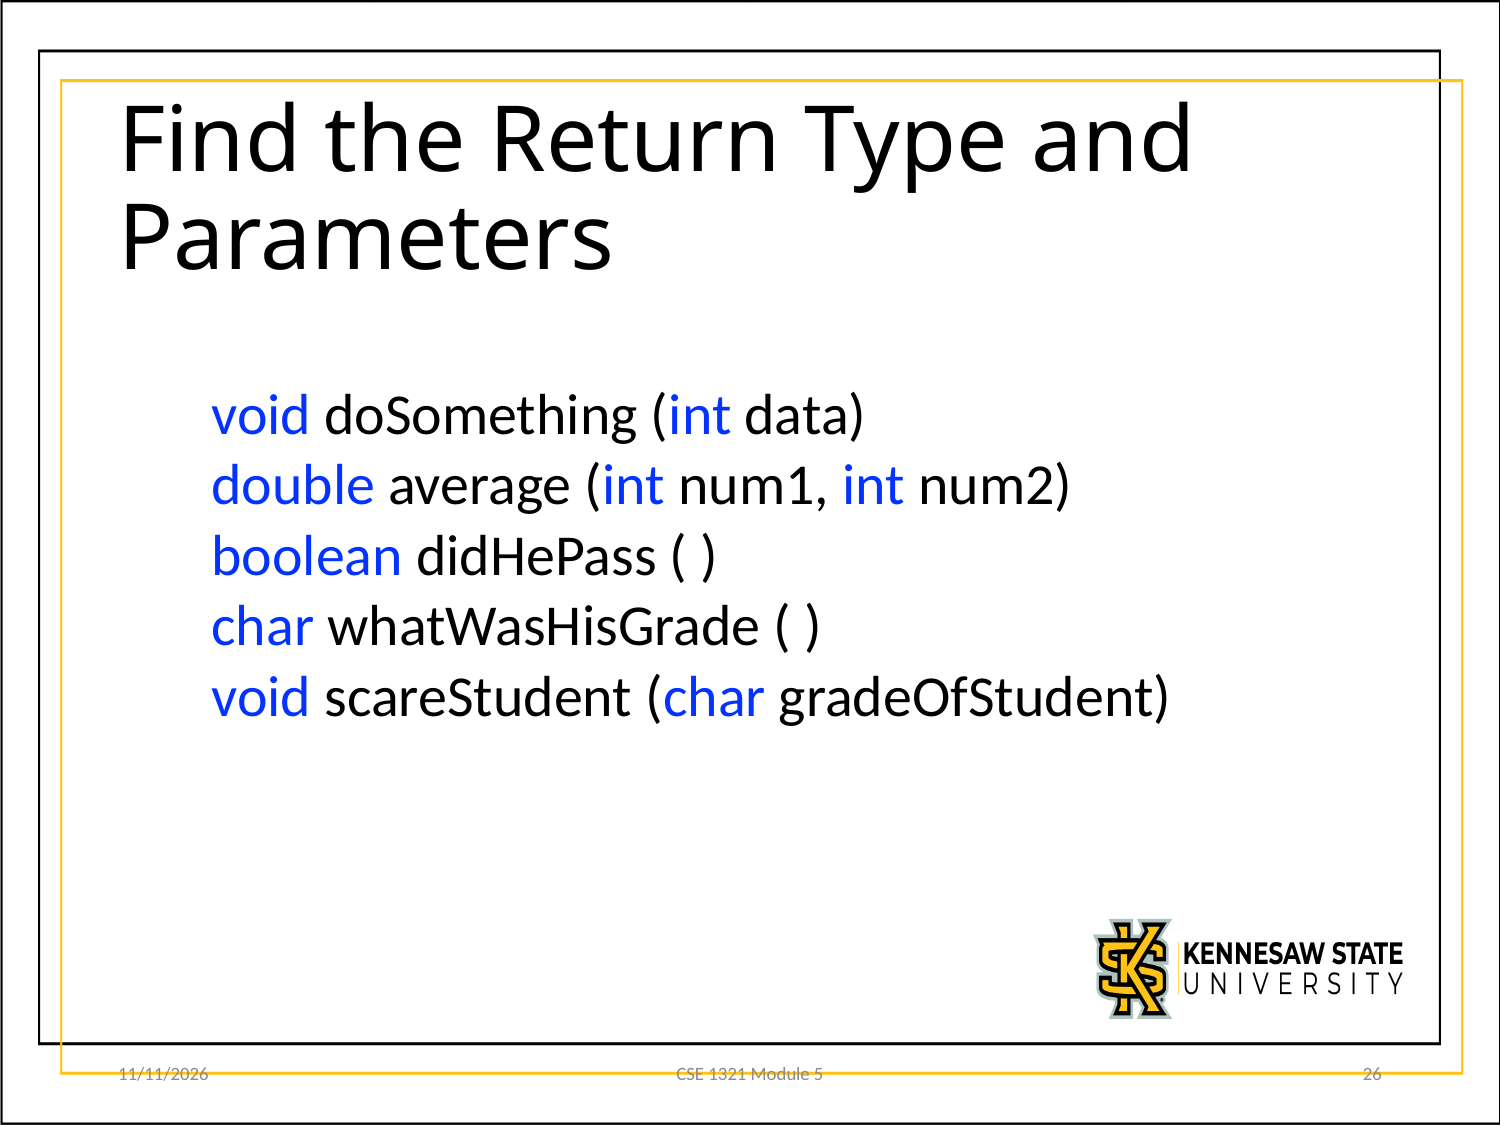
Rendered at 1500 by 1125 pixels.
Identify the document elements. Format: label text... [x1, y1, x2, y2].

footer CSE 1321 Module 5 [496, 1042, 1004, 1103]
title Find the Return Type and Parameters [103, 82, 1397, 299]
picture [0, 0, 1500, 1125]
list void doSomething (int data) double average (int num1, int num2) boolean didHePass ( ) char whatWasHisGrade ( ) void scareStudent (char gradeOfStudent) [103, 299, 1397, 1014]
slide_number 26 [1059, 1042, 1397, 1103]
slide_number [103, 1042, 441, 1103]
